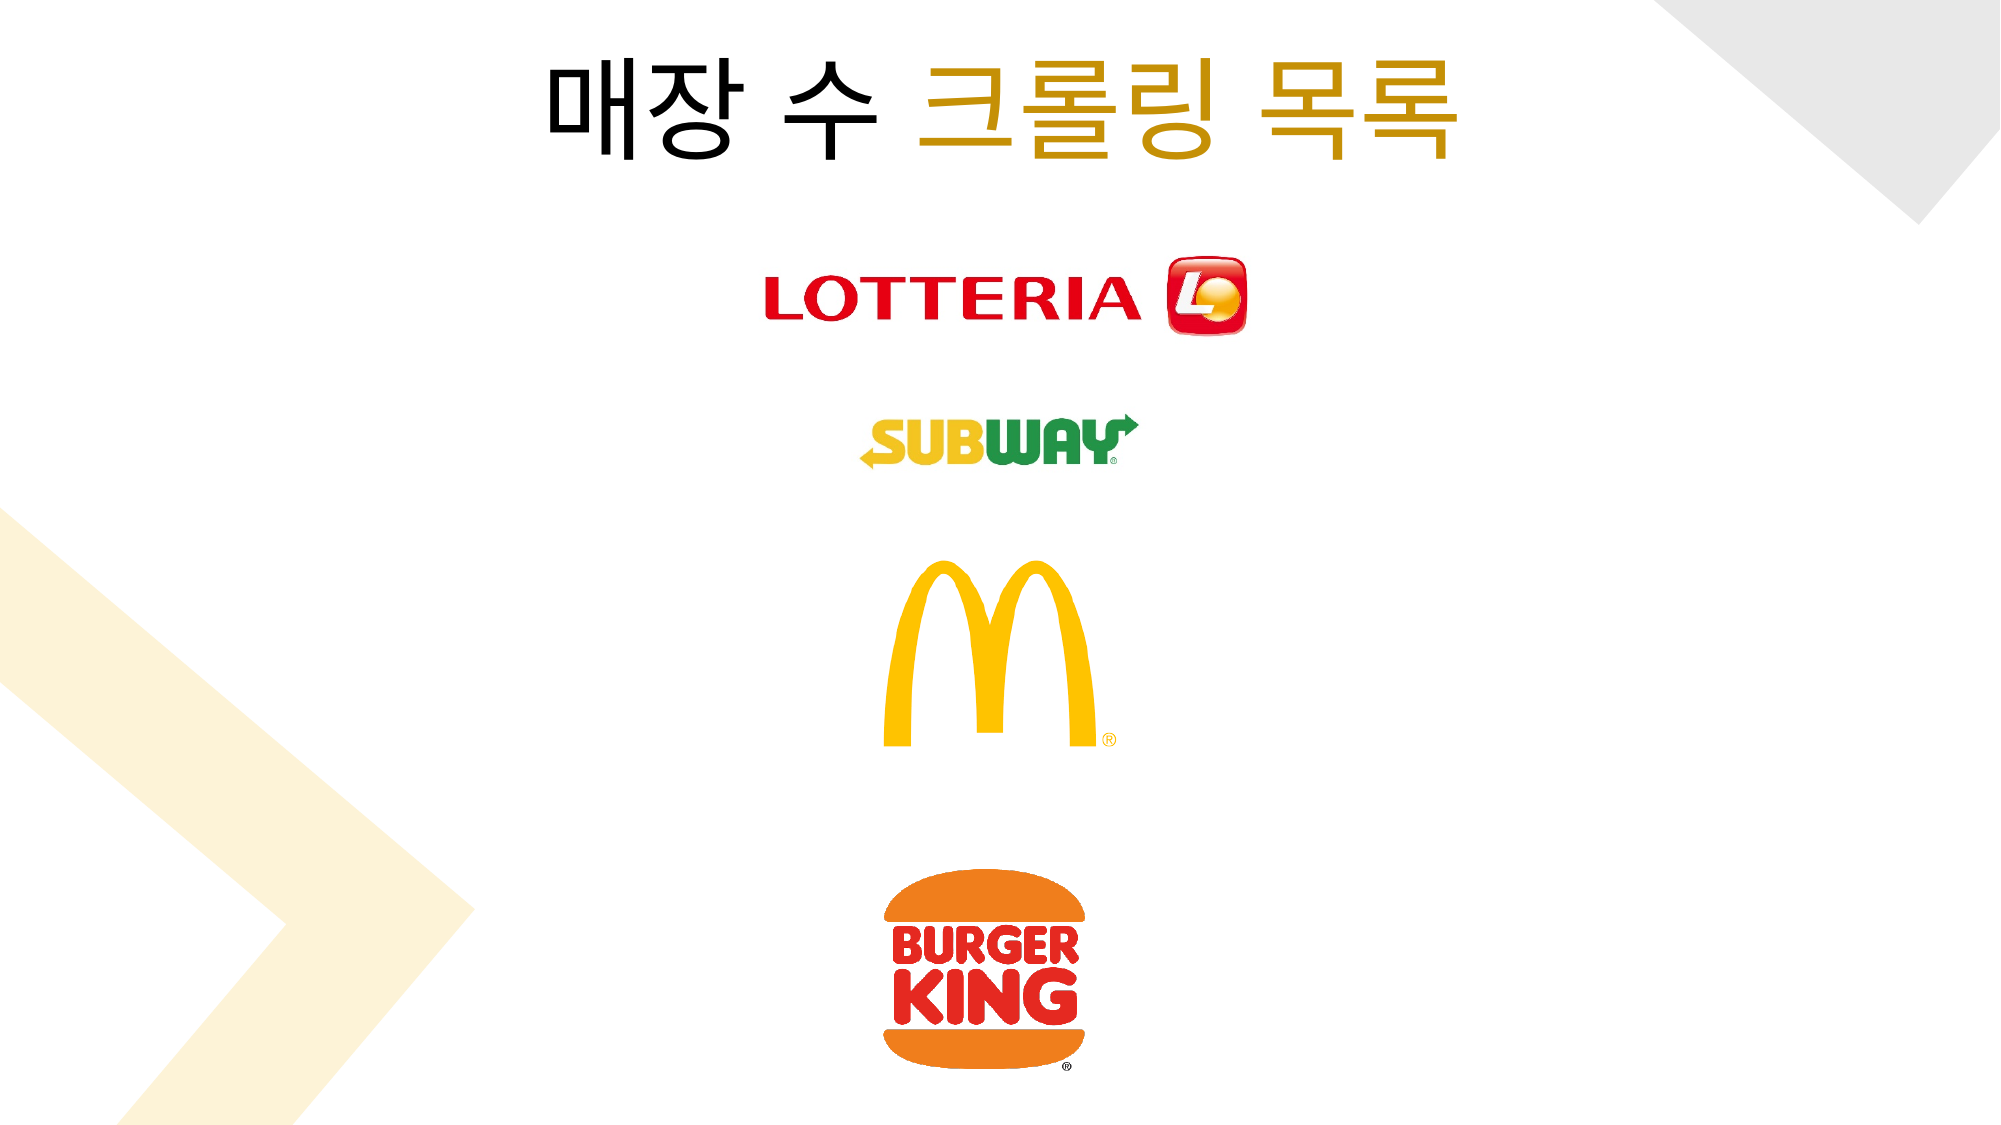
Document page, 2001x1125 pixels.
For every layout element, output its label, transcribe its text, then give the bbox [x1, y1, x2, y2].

picture [737, 190, 1268, 512]
picture [882, 559, 1117, 748]
picture [882, 868, 1085, 1071]
list 매장 수 크롤링 목록 [53, 55, 1952, 175]
